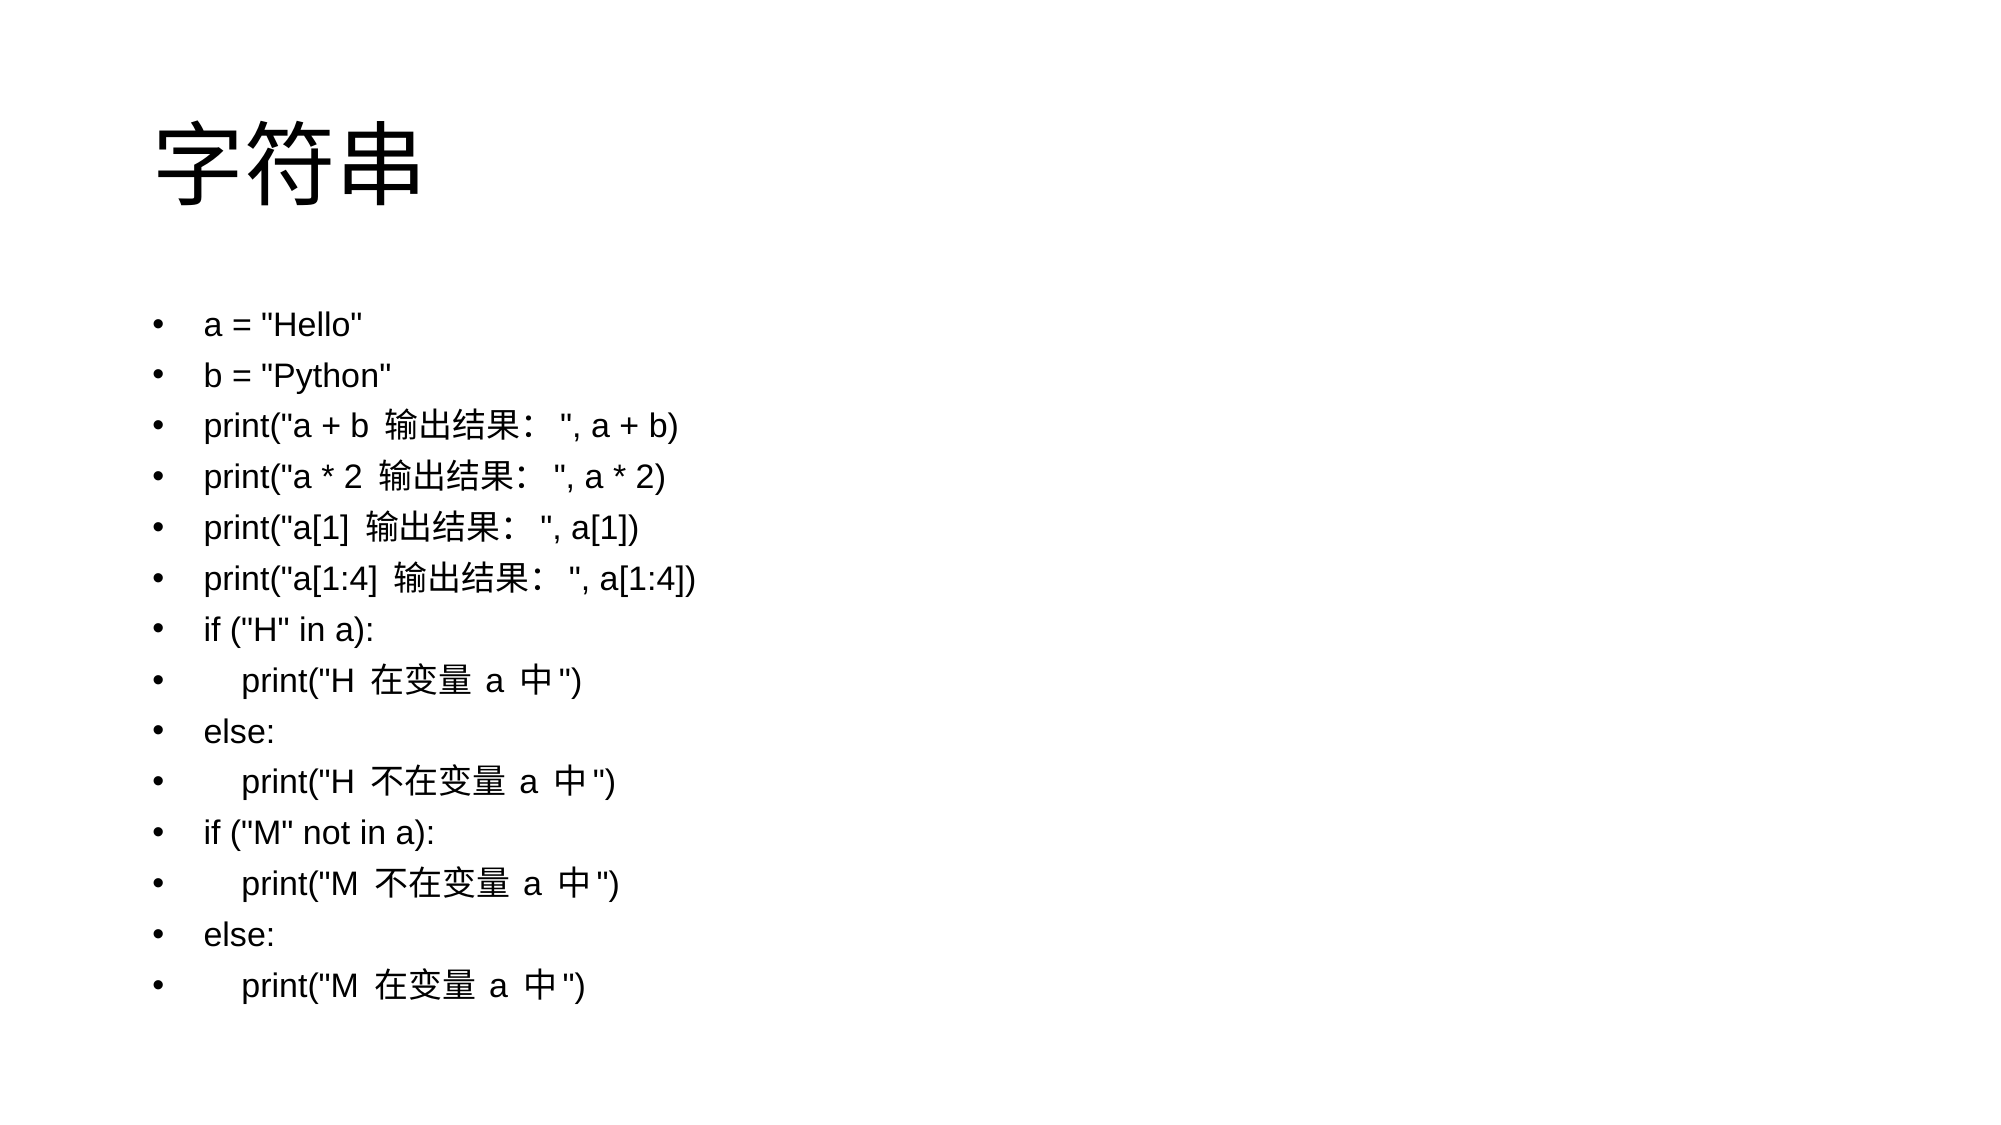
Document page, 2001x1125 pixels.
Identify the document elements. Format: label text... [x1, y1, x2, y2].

list a = "Hello" b = "Python" print("a + b 输出结果：", a + b) print("a * 2 输出结果：", a * 2) print("a[1] 输出结果：", a[1]) print("a[1:4] 输出结果：", a[1:4]) if ("H" in a): print("H 在变量 a 中") else: print("H 不在变量 a 中") if ("M" not in a): print("M 不在变量 a 中") else: print("M 在变量 a 中") [137, 299, 1863, 1014]
title 字符串 [137, 59, 1863, 278]
